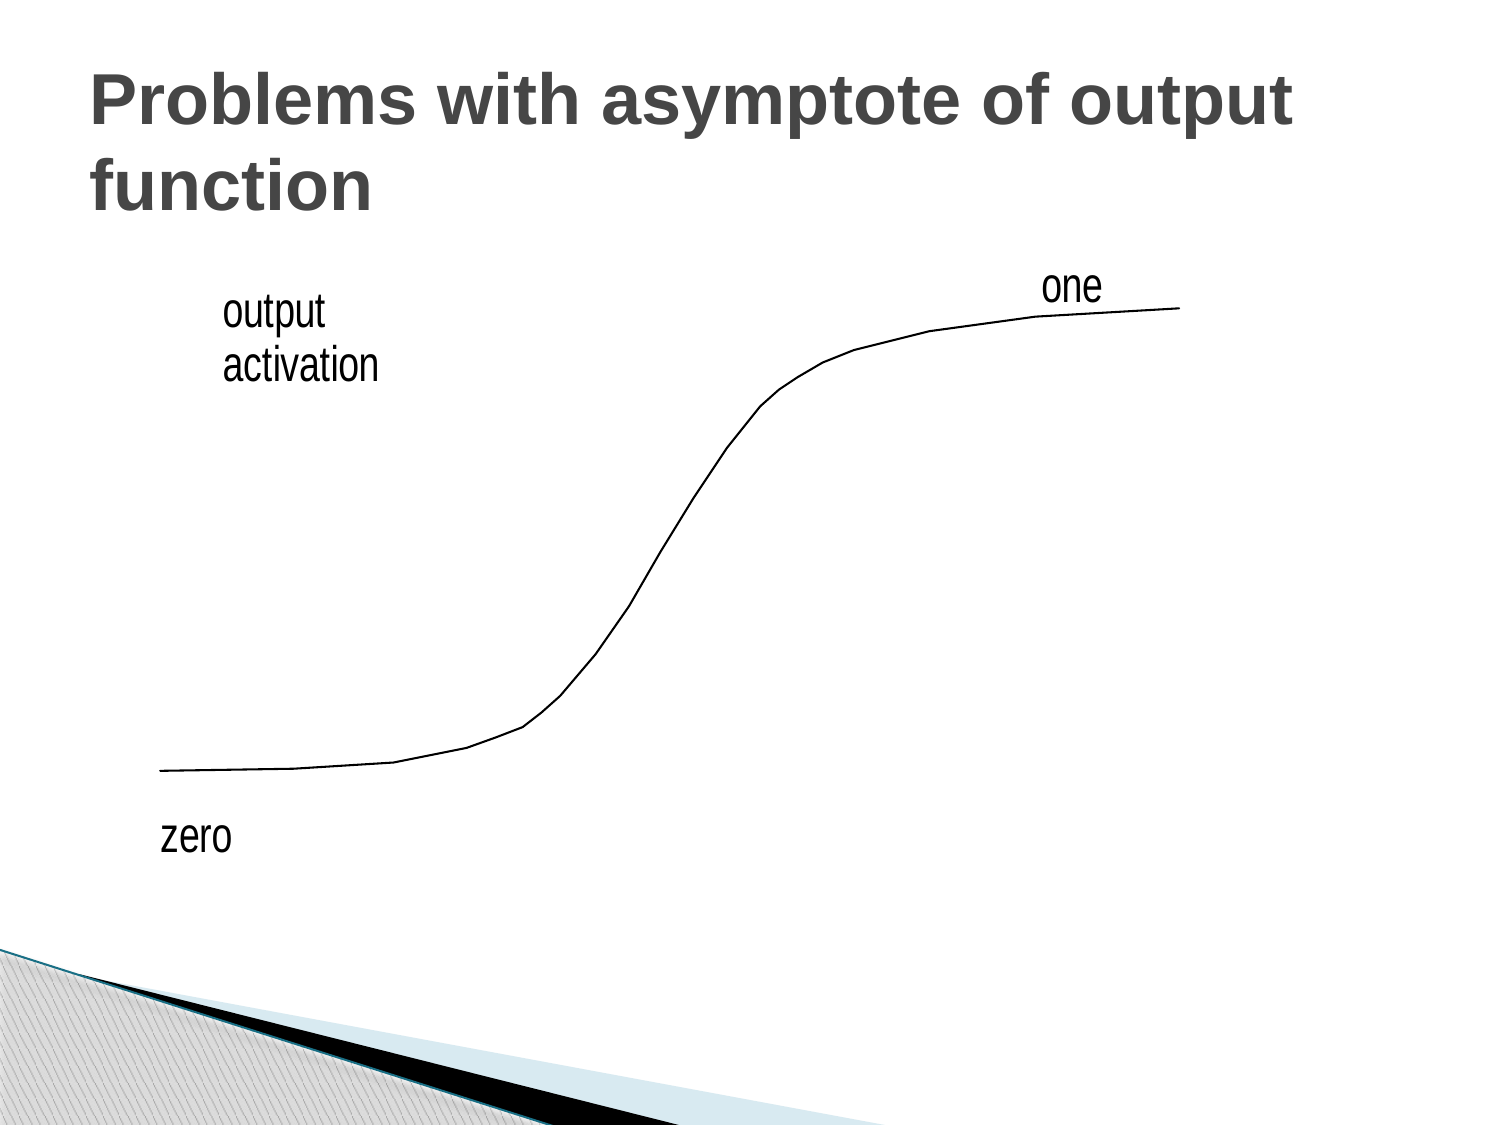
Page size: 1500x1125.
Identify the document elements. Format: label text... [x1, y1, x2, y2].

title Problems with asymptote of output function [75, 45, 1425, 233]
picture [139, 239, 1361, 886]
